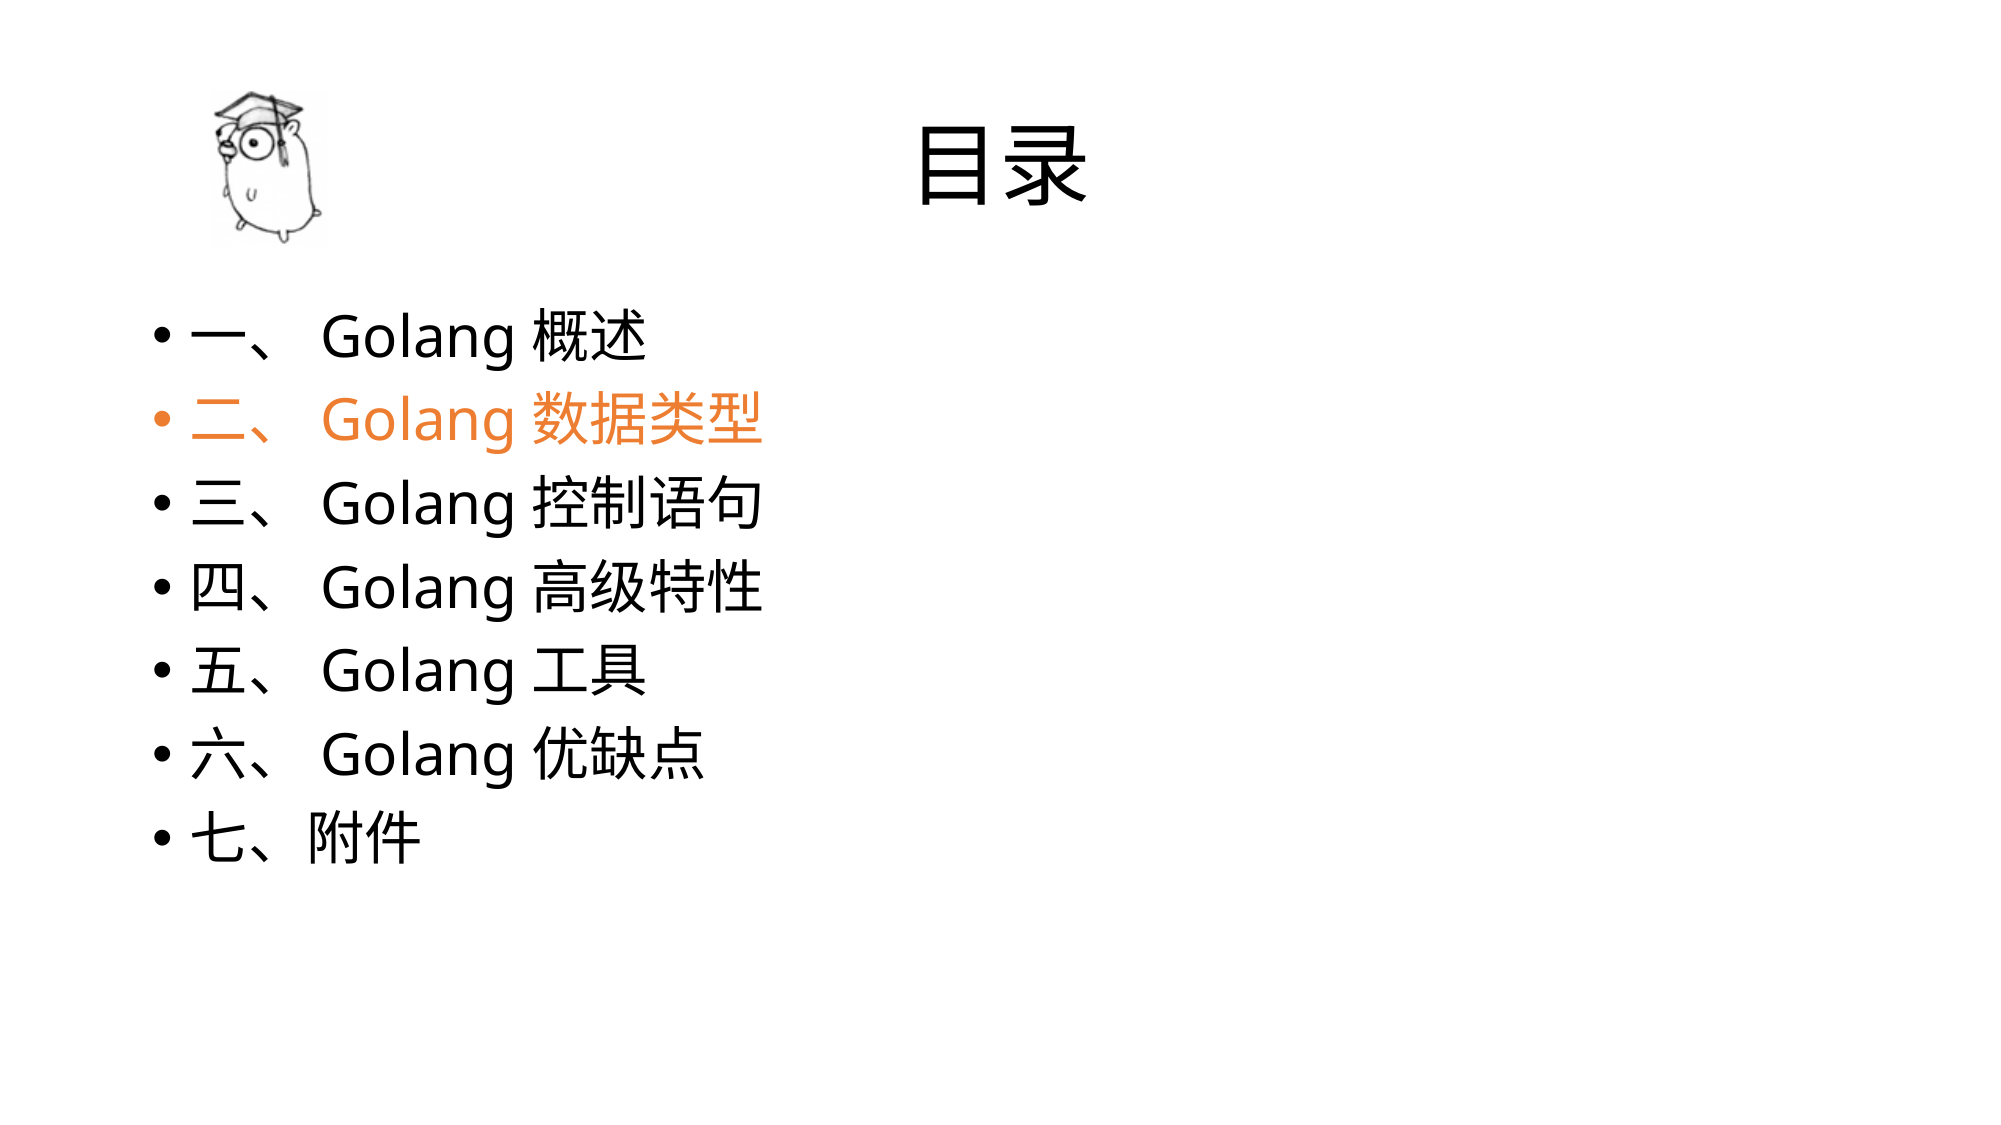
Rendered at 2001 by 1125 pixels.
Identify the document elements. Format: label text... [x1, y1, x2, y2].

title 目录 [137, 59, 1863, 278]
list 一、Golang概述 二、Golang数据类型 三、Golang控制语句 四、Golang高级特性 五、Golang工具 六、Golang优缺点 七、附件 [137, 299, 1863, 1014]
